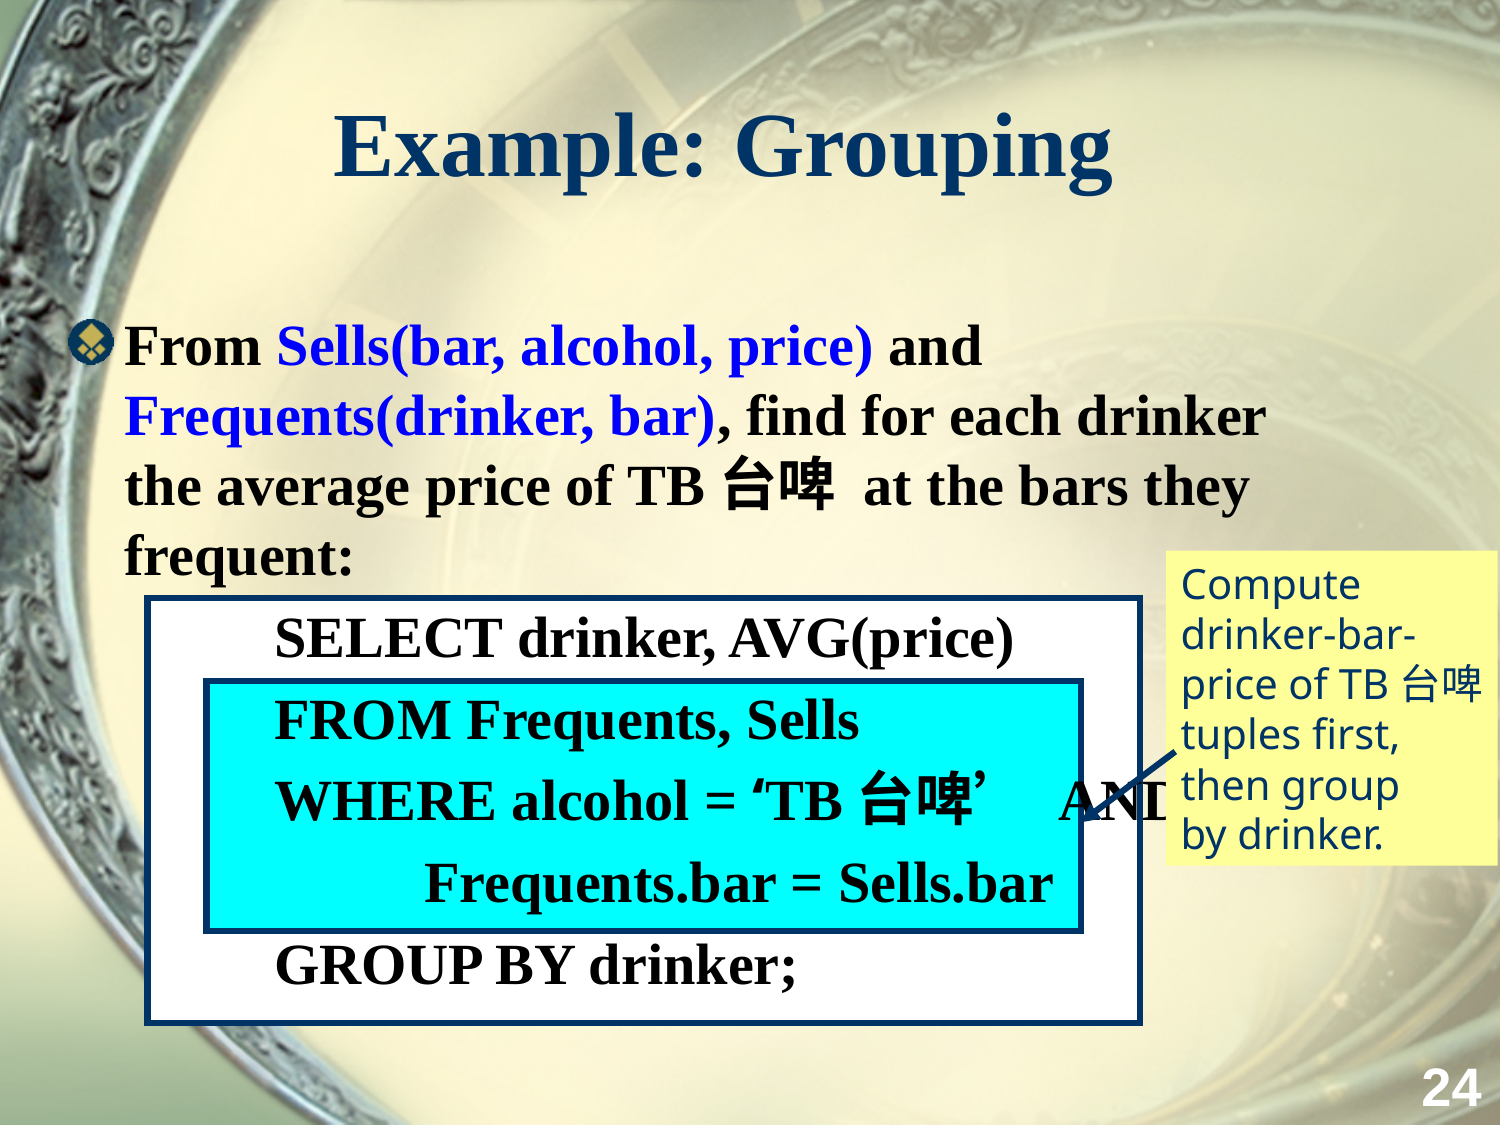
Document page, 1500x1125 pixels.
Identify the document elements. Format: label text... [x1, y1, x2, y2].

text_box [1080, 751, 1176, 823]
picture [0, 0, 1500, 1125]
text_box Compute drinker-bar- price of TB台啤 tuples first, then group by drinker. [1165, 550, 1498, 866]
list From Sells(bar, alcohol, price) and Frequents(drinker, bar), find for each drinker the average price of TB台啤 at the bars they frequent: SELECT drinker, AVG(price) FROM Frequents, Sells WHERE alcohol = ‘TB台啤’ AND Frequents.bar = Sells.bar GROUP BY drinker; [53, 299, 1329, 1025]
title Example: Grouping [123, 90, 1324, 228]
slide_number 24 [1403, 1044, 1500, 1125]
